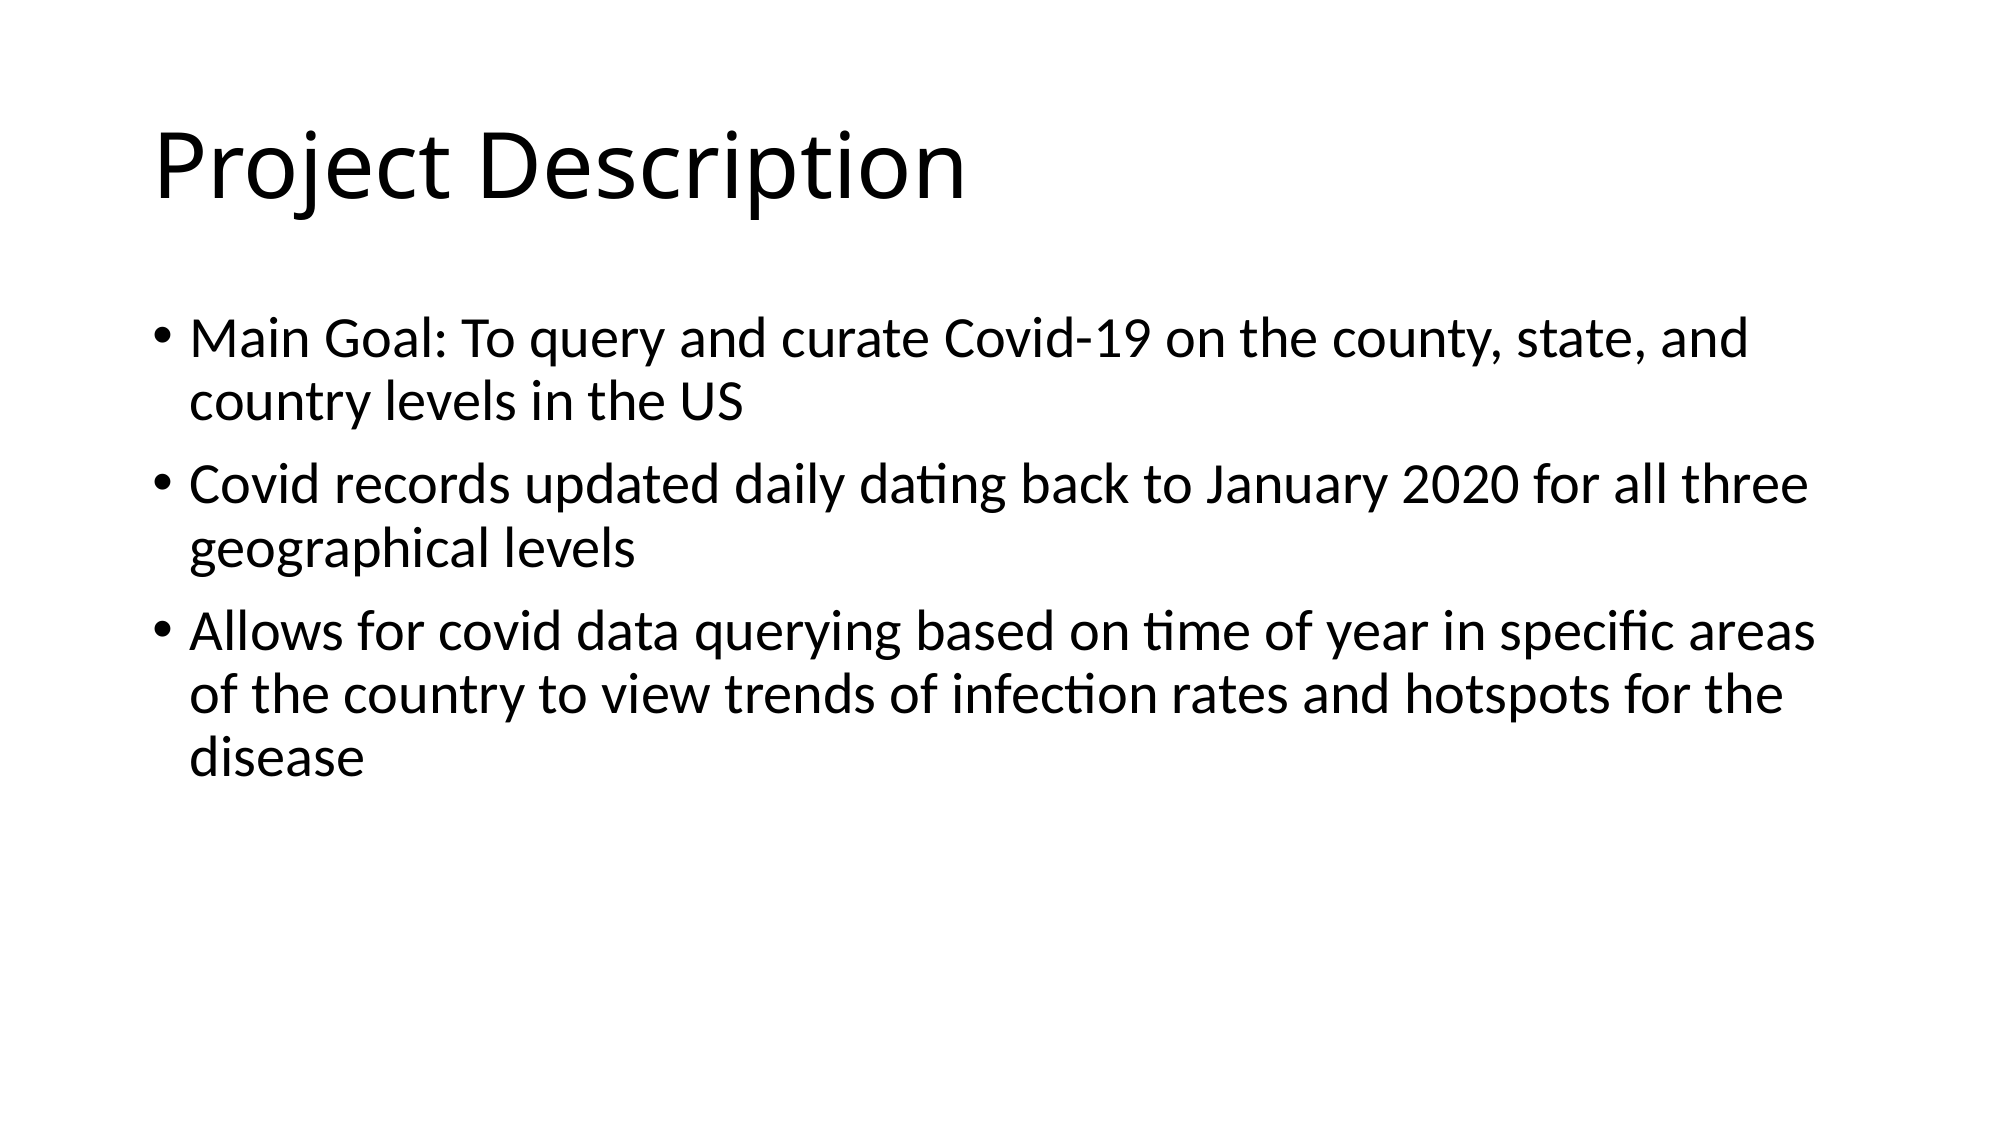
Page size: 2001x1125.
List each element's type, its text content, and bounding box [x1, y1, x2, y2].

title Project Description [137, 59, 1863, 278]
list Main Goal: To query and curate Covid-19 on the county, state, and country levels in the US Covid records updated daily dating back to January 2020 for all three geographical levels Allows for covid data querying based on time of year in specific areas of the country to view trends of infection rates and hotspots for the disease [137, 299, 1863, 1014]
